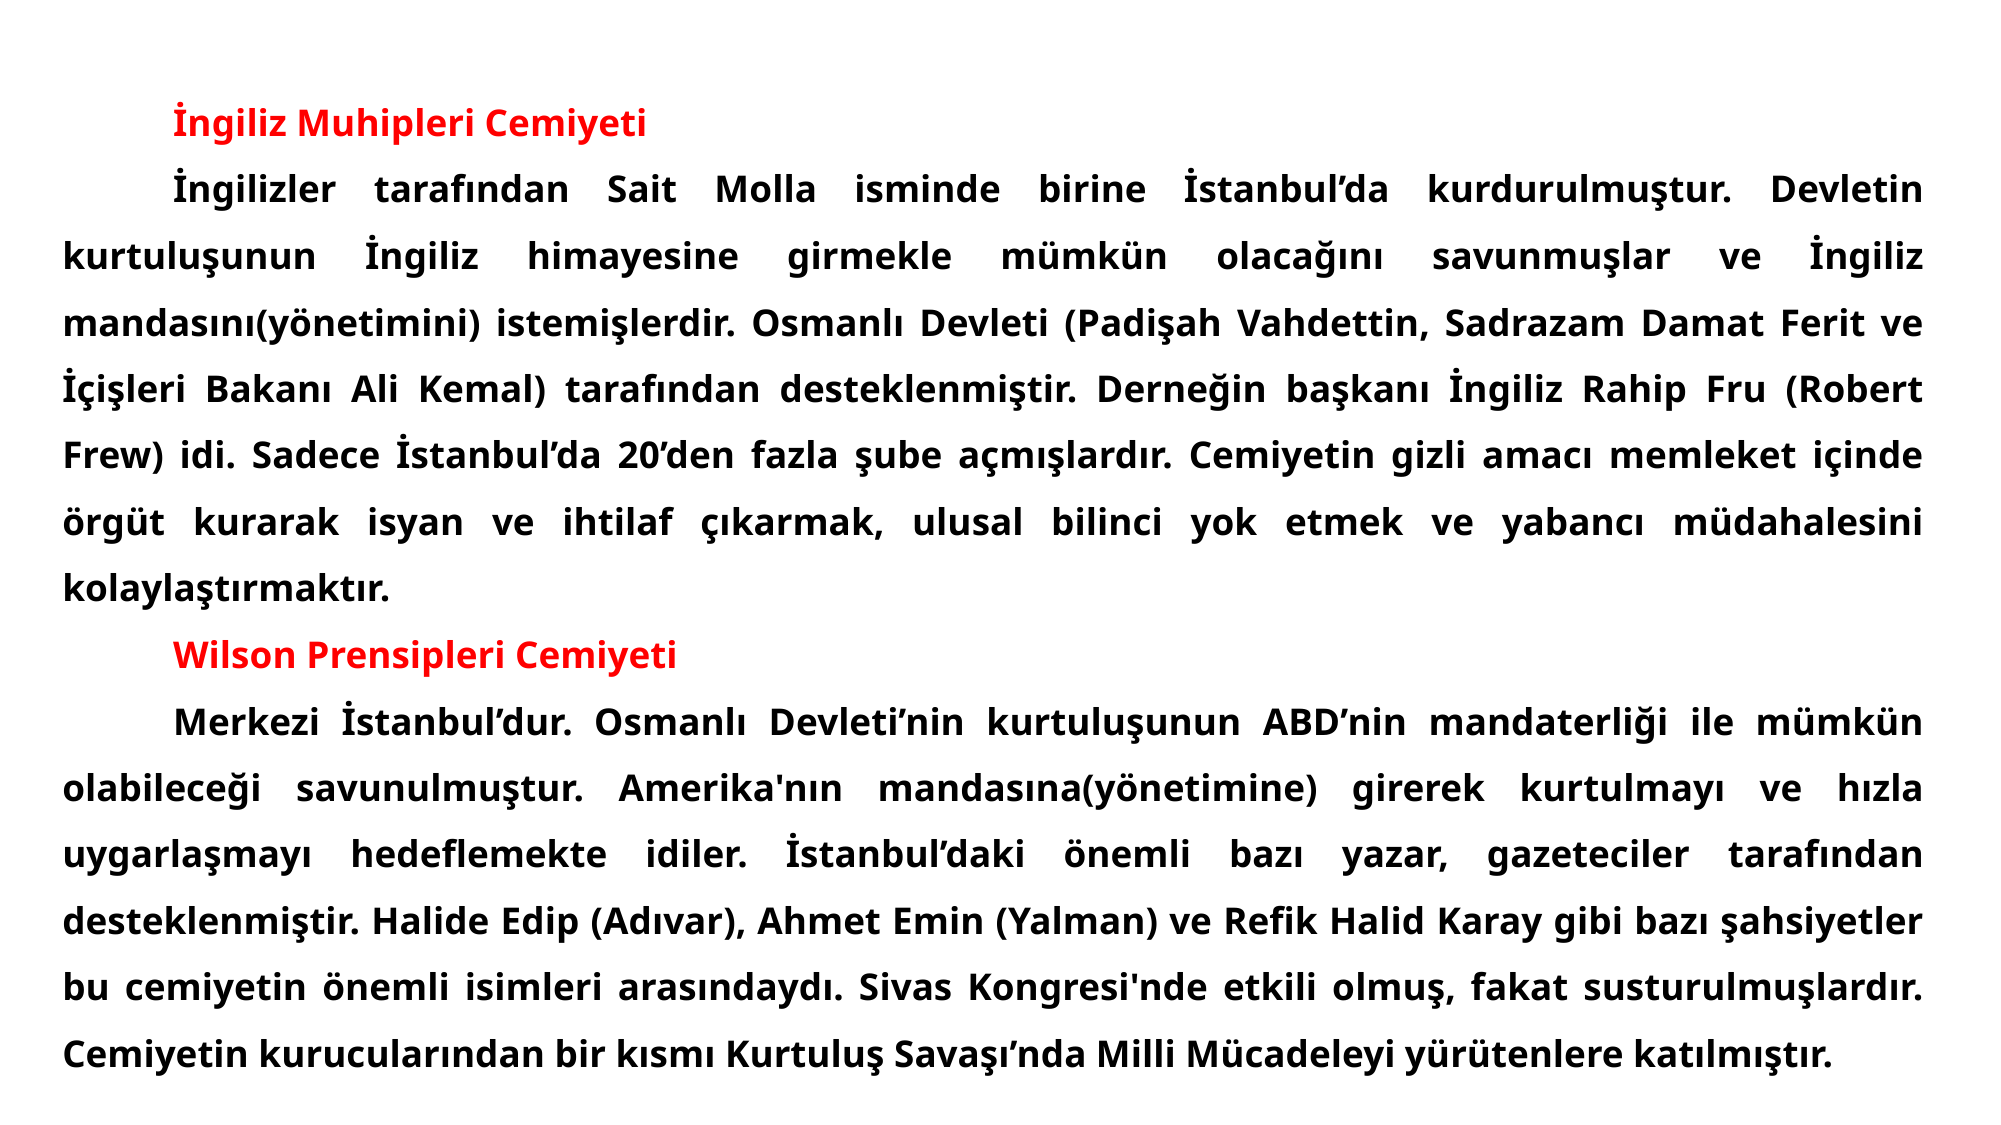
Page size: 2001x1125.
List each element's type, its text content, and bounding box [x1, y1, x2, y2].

subtitle İngiliz Muhipleri Cemiyeti İngilizler tarafından Sait Molla isminde birine İstanbul’da kurdurulmuştur. Devletin kurtuluşunun İngiliz himayesine girmekle mümkün olacağını savunmuşlar ve İngiliz mandasını(yönetimini) istemişlerdir. Osmanlı Devleti (Padişah Vahdettin, Sadrazam Damat Ferit ve İçişleri Bakanı Ali Kemal) tarafından desteklenmiştir. Derneğin başkanı İngiliz Rahip Fru (Robert Frew) idi. Sadece İstanbul’da 20’den fazla şube açmışlardır. Cemiyetin gizli amacı memleket içinde örgüt kurarak isyan ve ihtilaf çıkarmak, ulusal bilinci yok etmek ve yabancı müdahalesini kolaylaştırmaktır. Wilson Prensipleri Cemiyeti Merkezi İstanbul’dur. Osmanlı Devleti’nin kurtuluşunun ABD’nin mandaterliği ile mümkün olabileceği savunulmuştur. Amerika'nın mandasına(yönetimine) girerek kurtulmayı ve hızla uygarlaşmayı hedeflemekte idiler. İstanbul’daki önemli bazı yazar, gazeteciler tarafından desteklenmiştir. Halide Edip (Adıvar), Ahmet Emin (Yalman) ve Refik Halid Karay gibi bazı şahsiyetler bu cemiyetin önemli isimleri arasındaydı. Sivas Kongresi'nde etkili olmuş, fakat susturulmuşlardır. Cemiyetin kurucularından bir kısmı Kurtuluş Savaşı’nda Milli Mücadeleyi yürütenlere katılmıştır. [47, 69, 1942, 1087]
